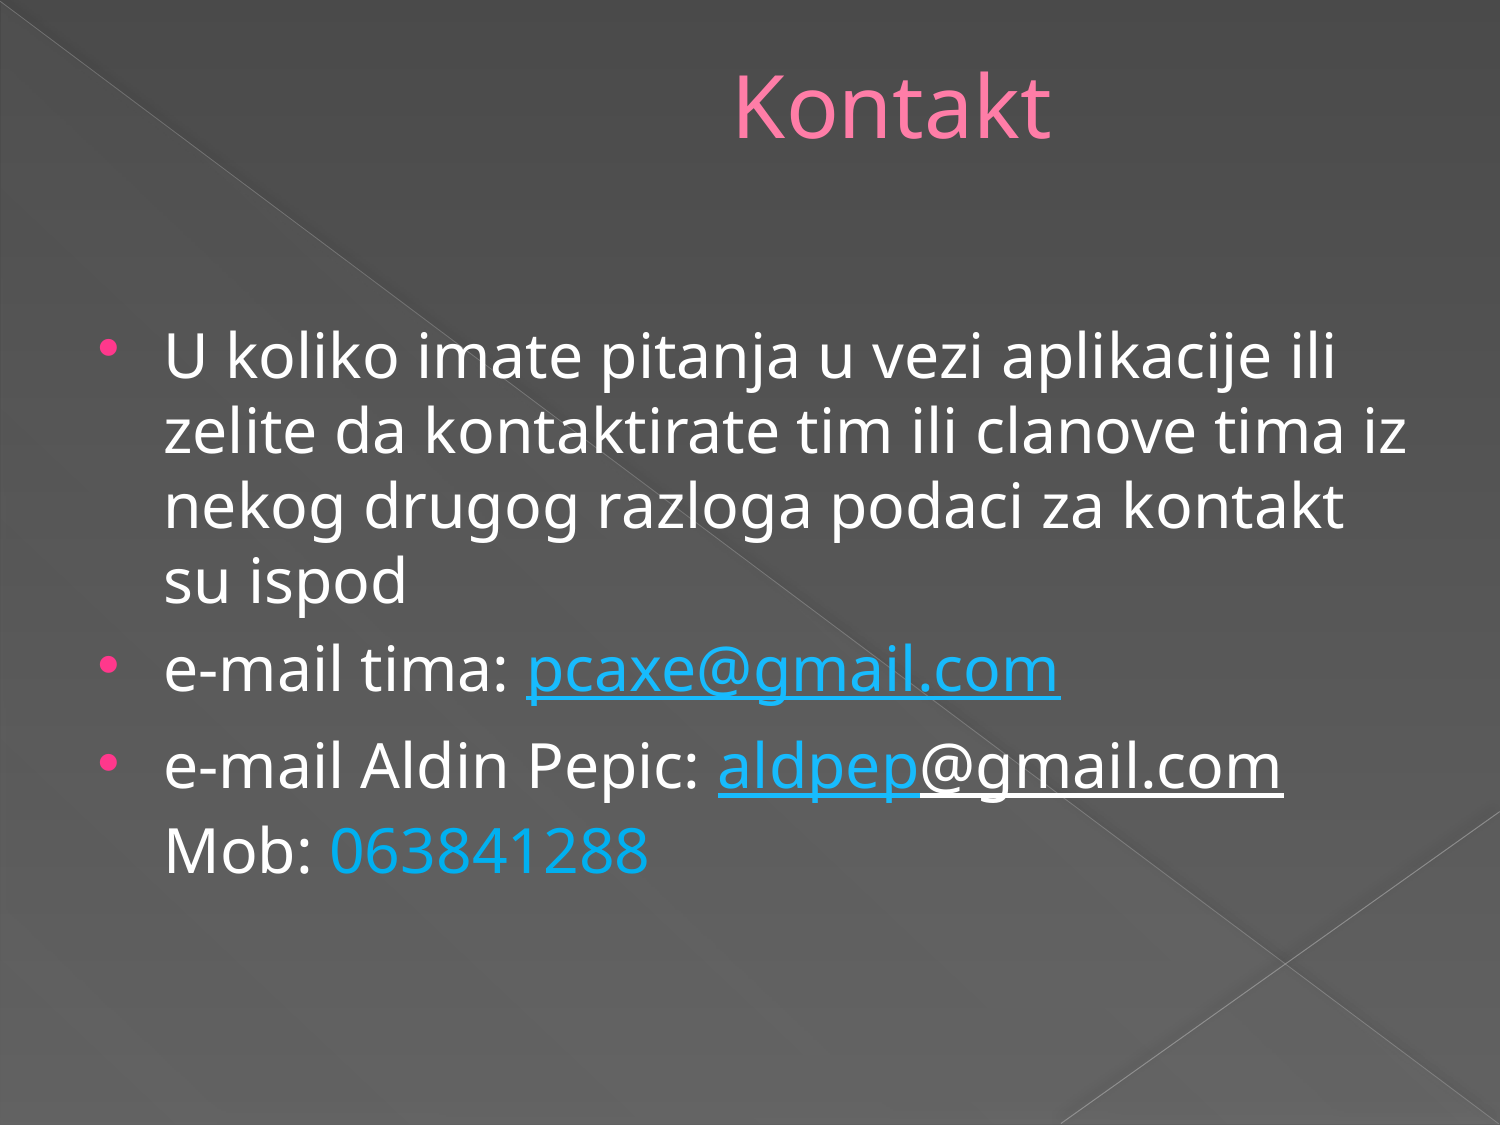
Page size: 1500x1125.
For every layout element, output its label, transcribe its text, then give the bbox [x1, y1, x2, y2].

title Kontakt [637, 0, 1175, 207]
list U koliko imate pitanja u vezi aplikacije ili zelite da kontaktirate tim ili clanove tima iz nekog drugog razloga podaci za kontakt su ispod e-mail tima: pcaxe@gmail.com e-mail Aldin Pepic: aldpep@gmail.com Mob: 063841288 [75, 308, 1425, 1059]
